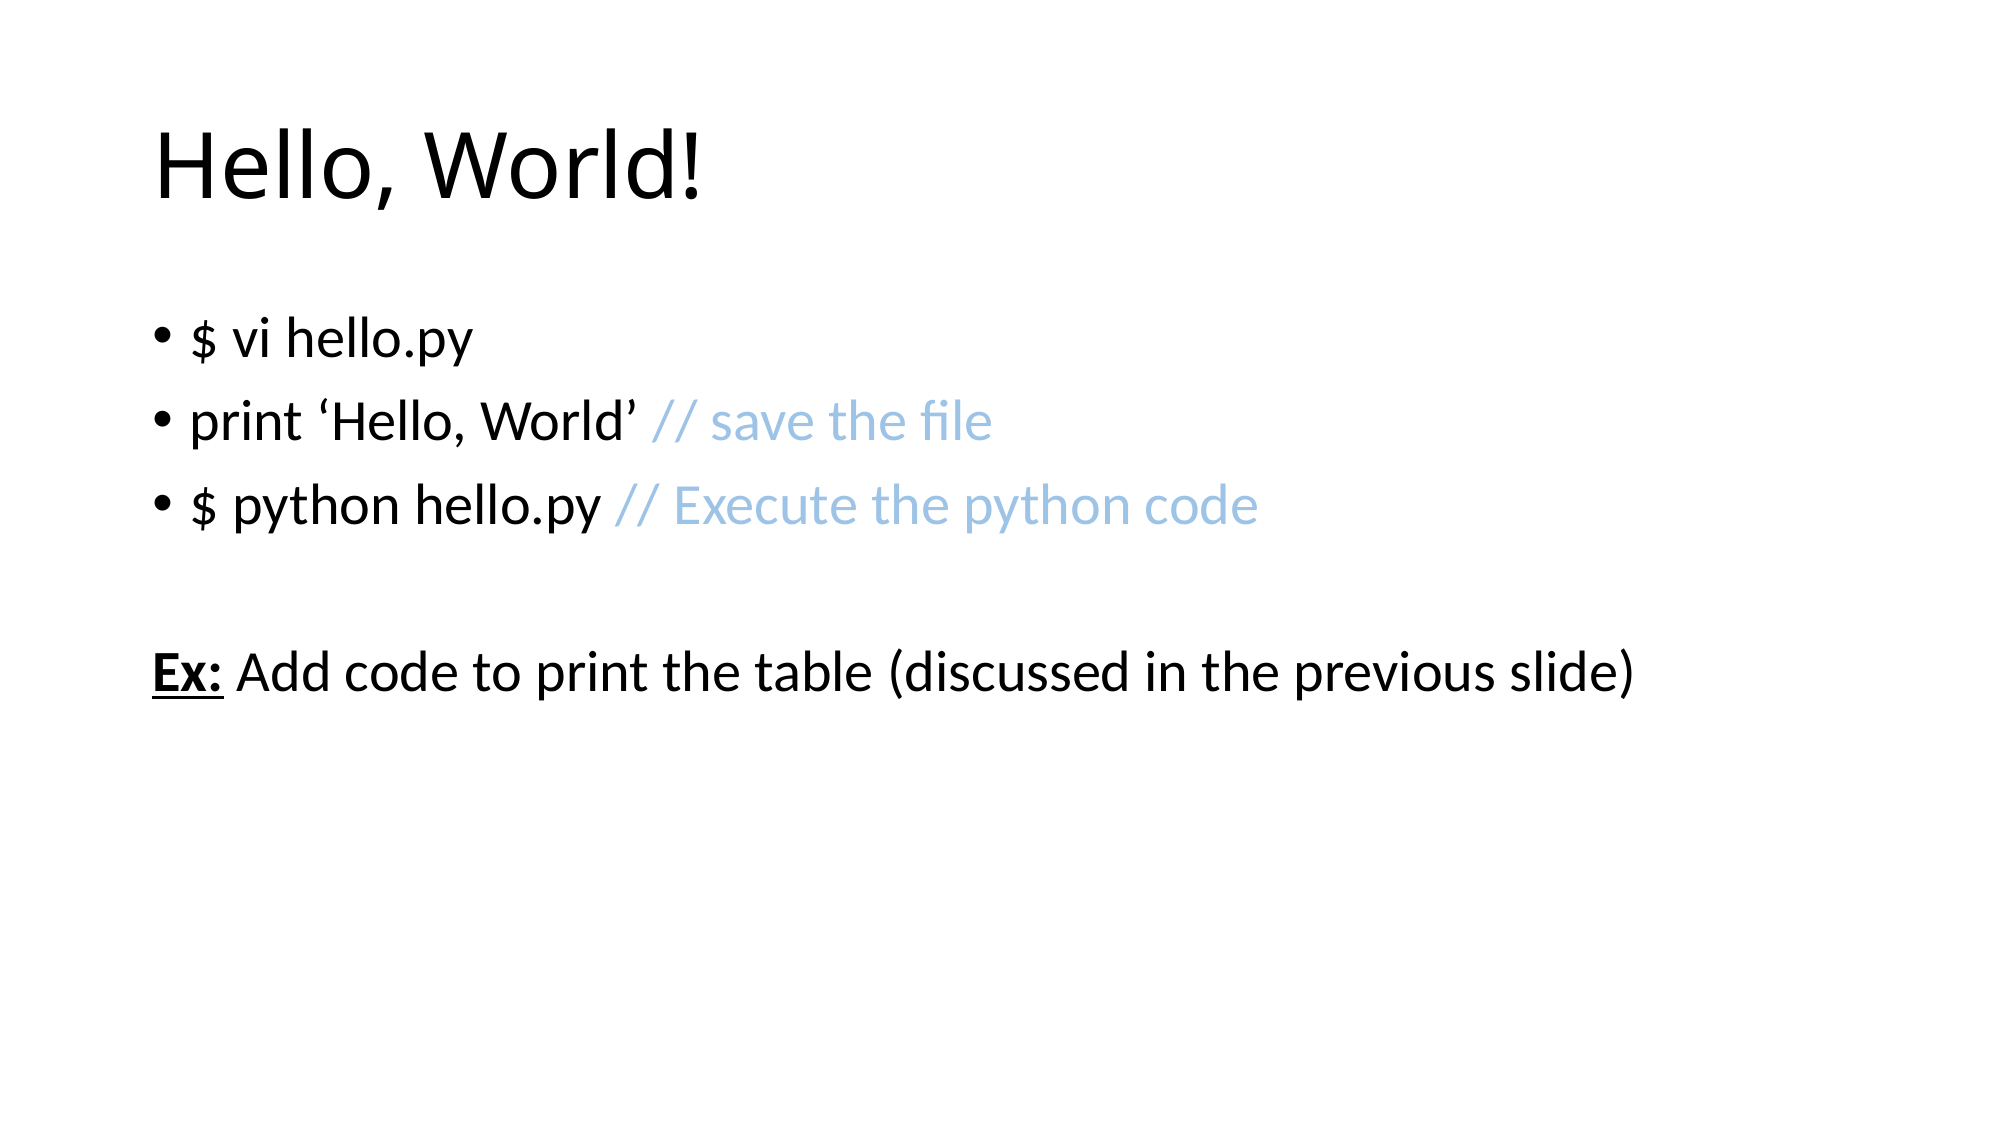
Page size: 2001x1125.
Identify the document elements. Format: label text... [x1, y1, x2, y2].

title Hello, World! [137, 59, 1863, 278]
list $ vi hello.py print ‘Hello, World’ // save the file $ python hello.py // Execute the python code Ex: Add code to print the table (discussed in the previous slide) [137, 299, 1863, 1014]
